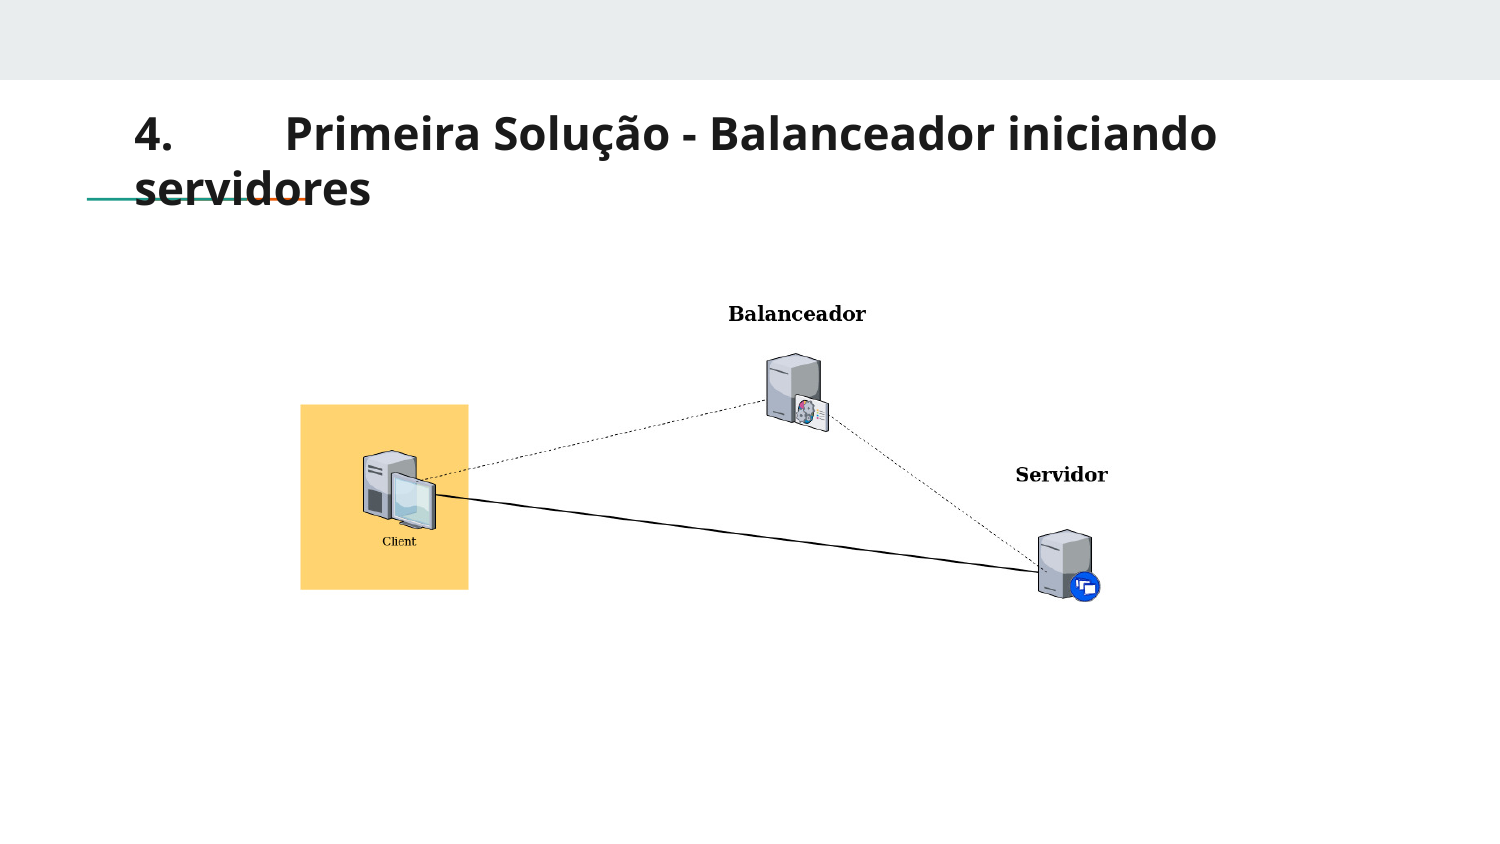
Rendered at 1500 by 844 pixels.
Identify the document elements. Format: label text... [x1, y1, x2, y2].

title 4. Primeira Solução - Balanceador iniciando servidores [119, 89, 1381, 189]
picture [300, 295, 1200, 602]
